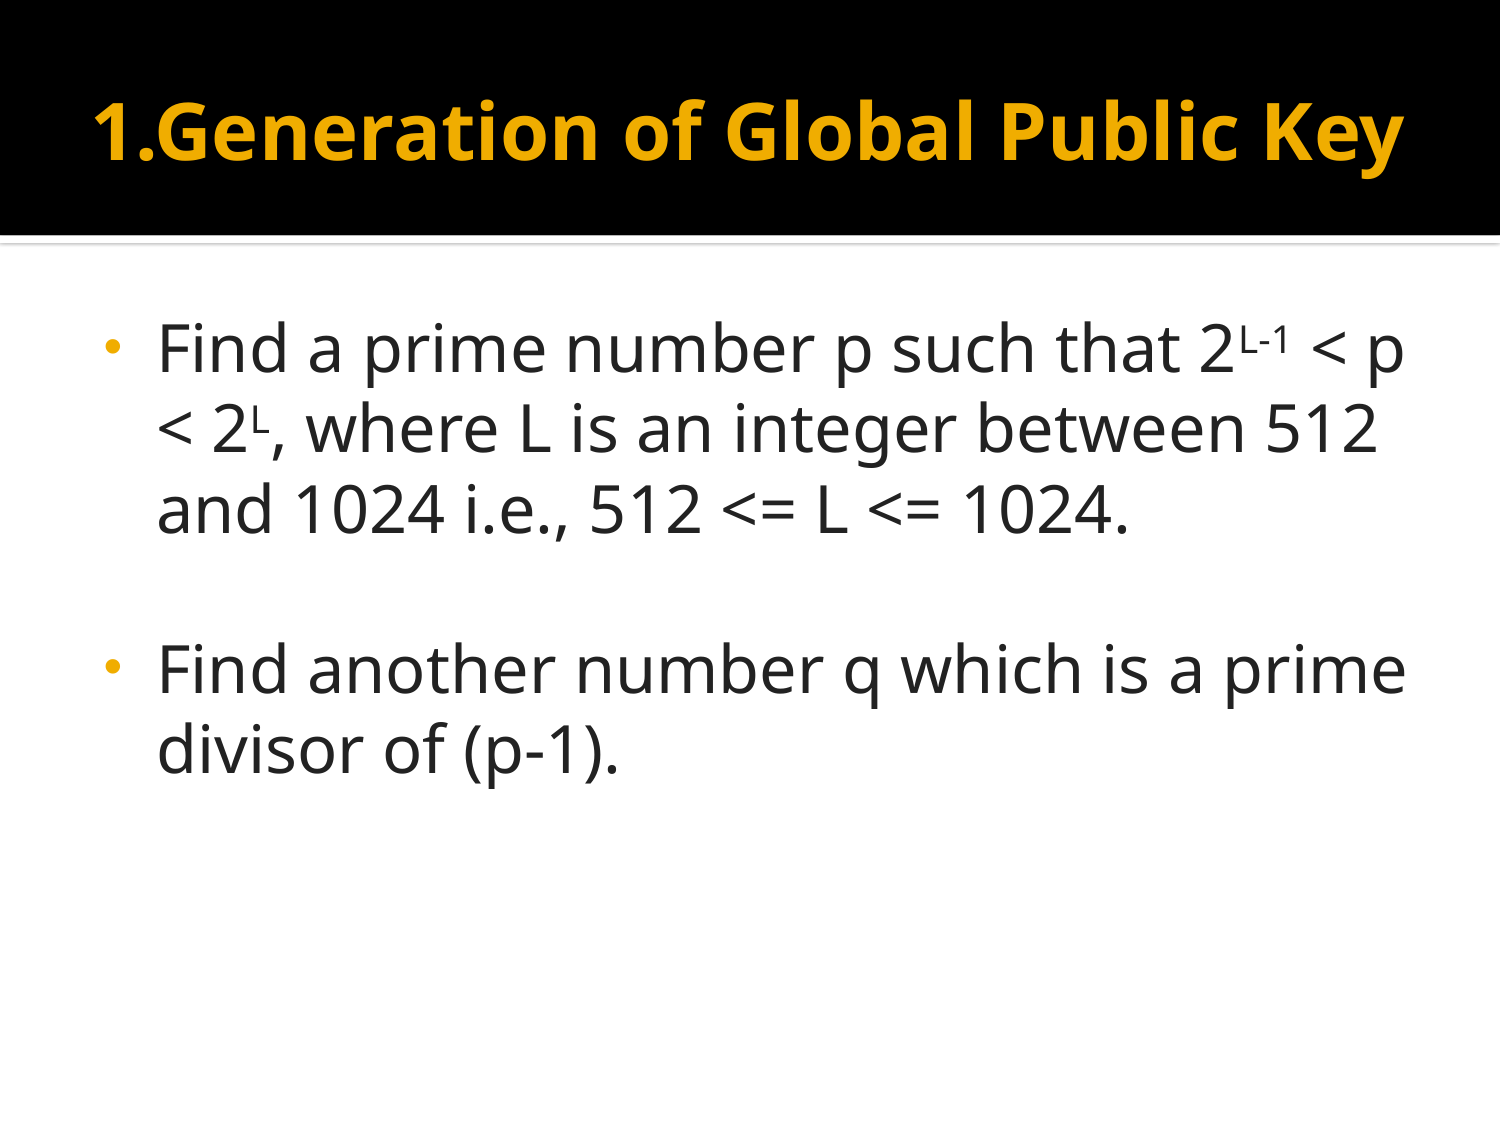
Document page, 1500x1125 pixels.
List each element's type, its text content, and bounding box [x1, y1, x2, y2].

title 1.Generation of Global Public Key [75, 25, 1425, 231]
list Find a prime number p such that 2L-1 < p < 2L, where L is an integer between 512 and 1024 i.e., 512 <= L <= 1024. Find another number q which is a prime divisor of (p-1). [75, 291, 1425, 1050]
